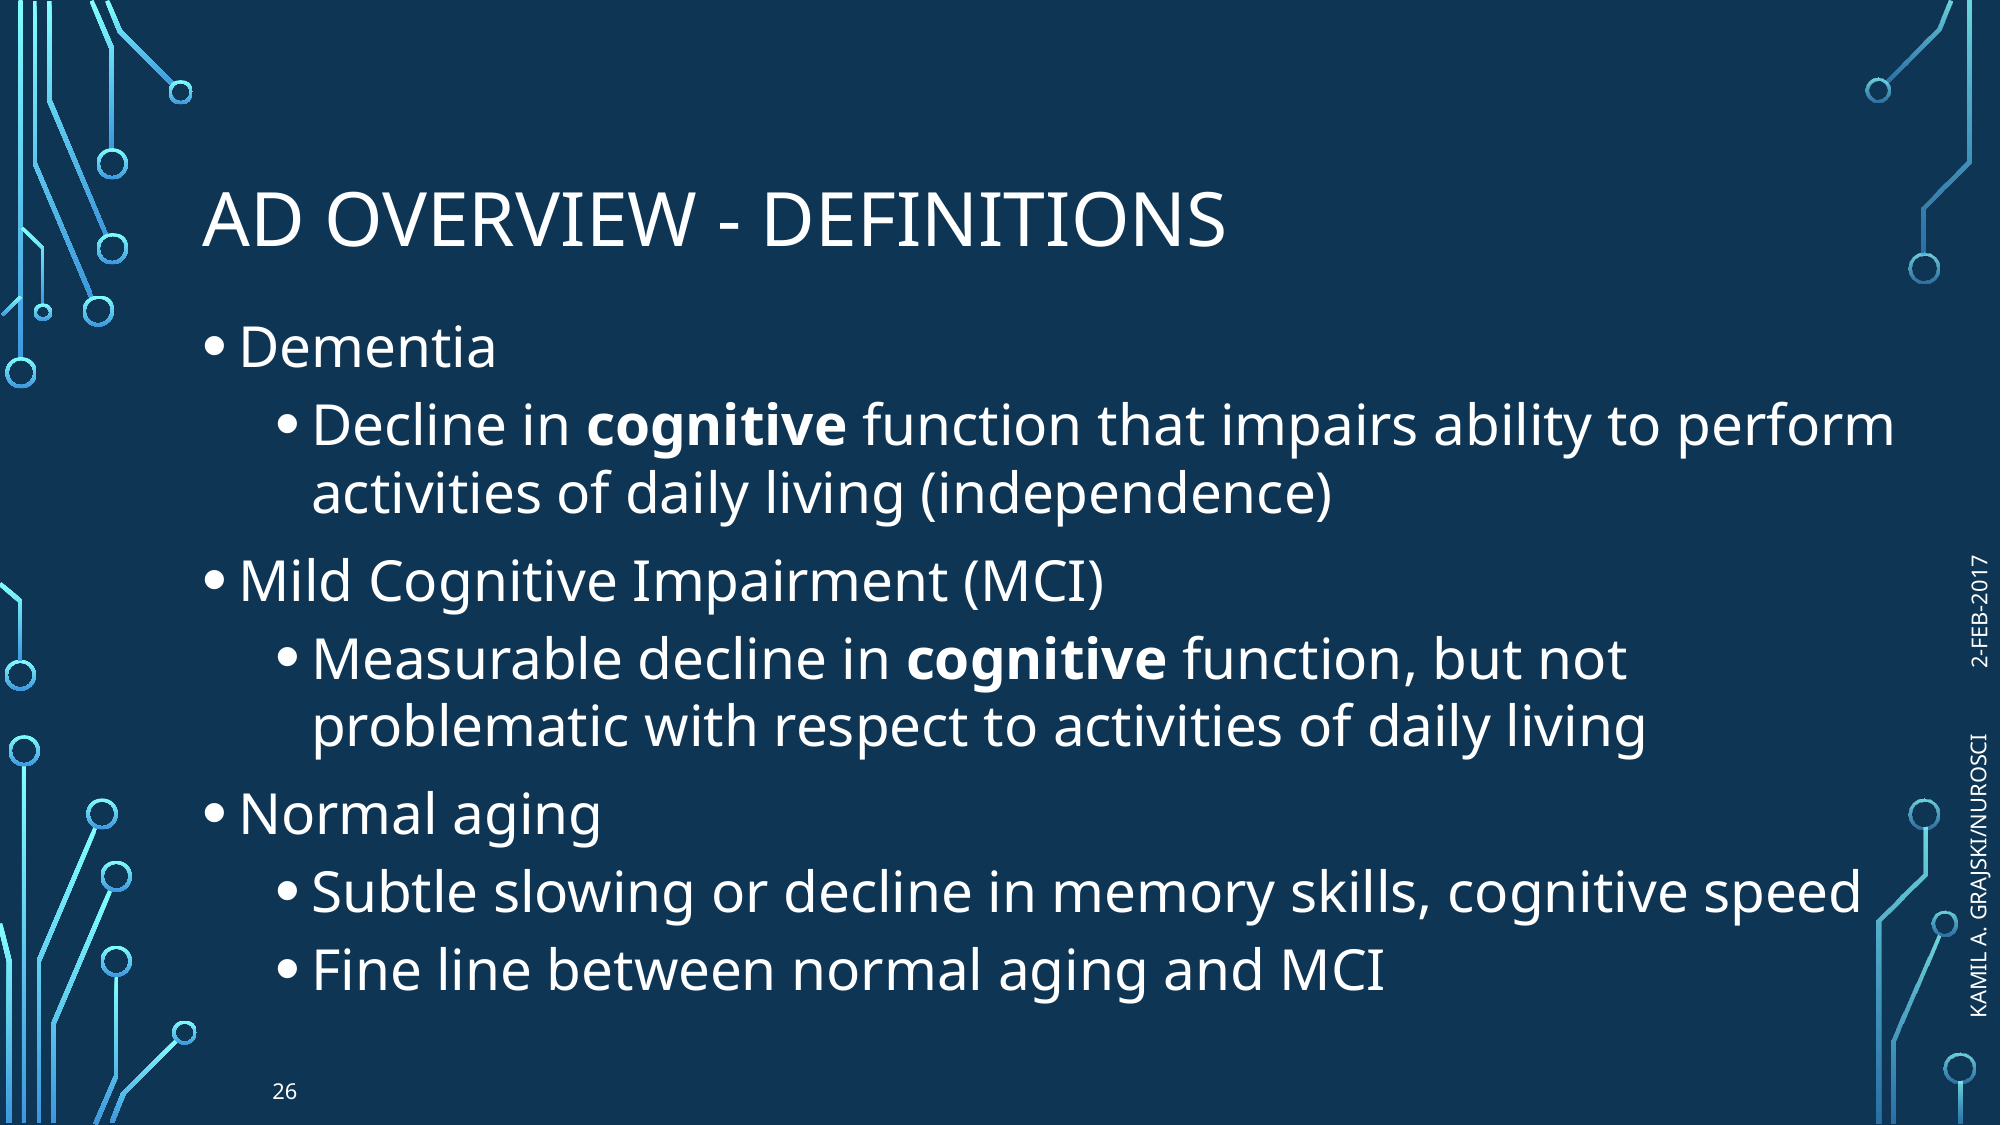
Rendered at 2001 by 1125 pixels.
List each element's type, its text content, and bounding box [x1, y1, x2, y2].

slide_number 2-FEB-2017 [1963, 515, 1994, 684]
list Dementia Decline in cognitive function that impairs ability to perform activities of daily living (independence) Mild Cognitive Impairment (MCI) Measurable decline in cognitive function, but not problematic with respect to activities of daily living Normal aging Subtle slowing or decline in memory skills, cognitive speed Fine line between normal aging and MCI [187, 303, 1925, 1021]
title AD Overview - Definitions [187, 101, 1813, 303]
footer Kamil A. Grajski/NuroSci [1963, 698, 1996, 1034]
slide_number 26 [185, 1062, 313, 1123]
